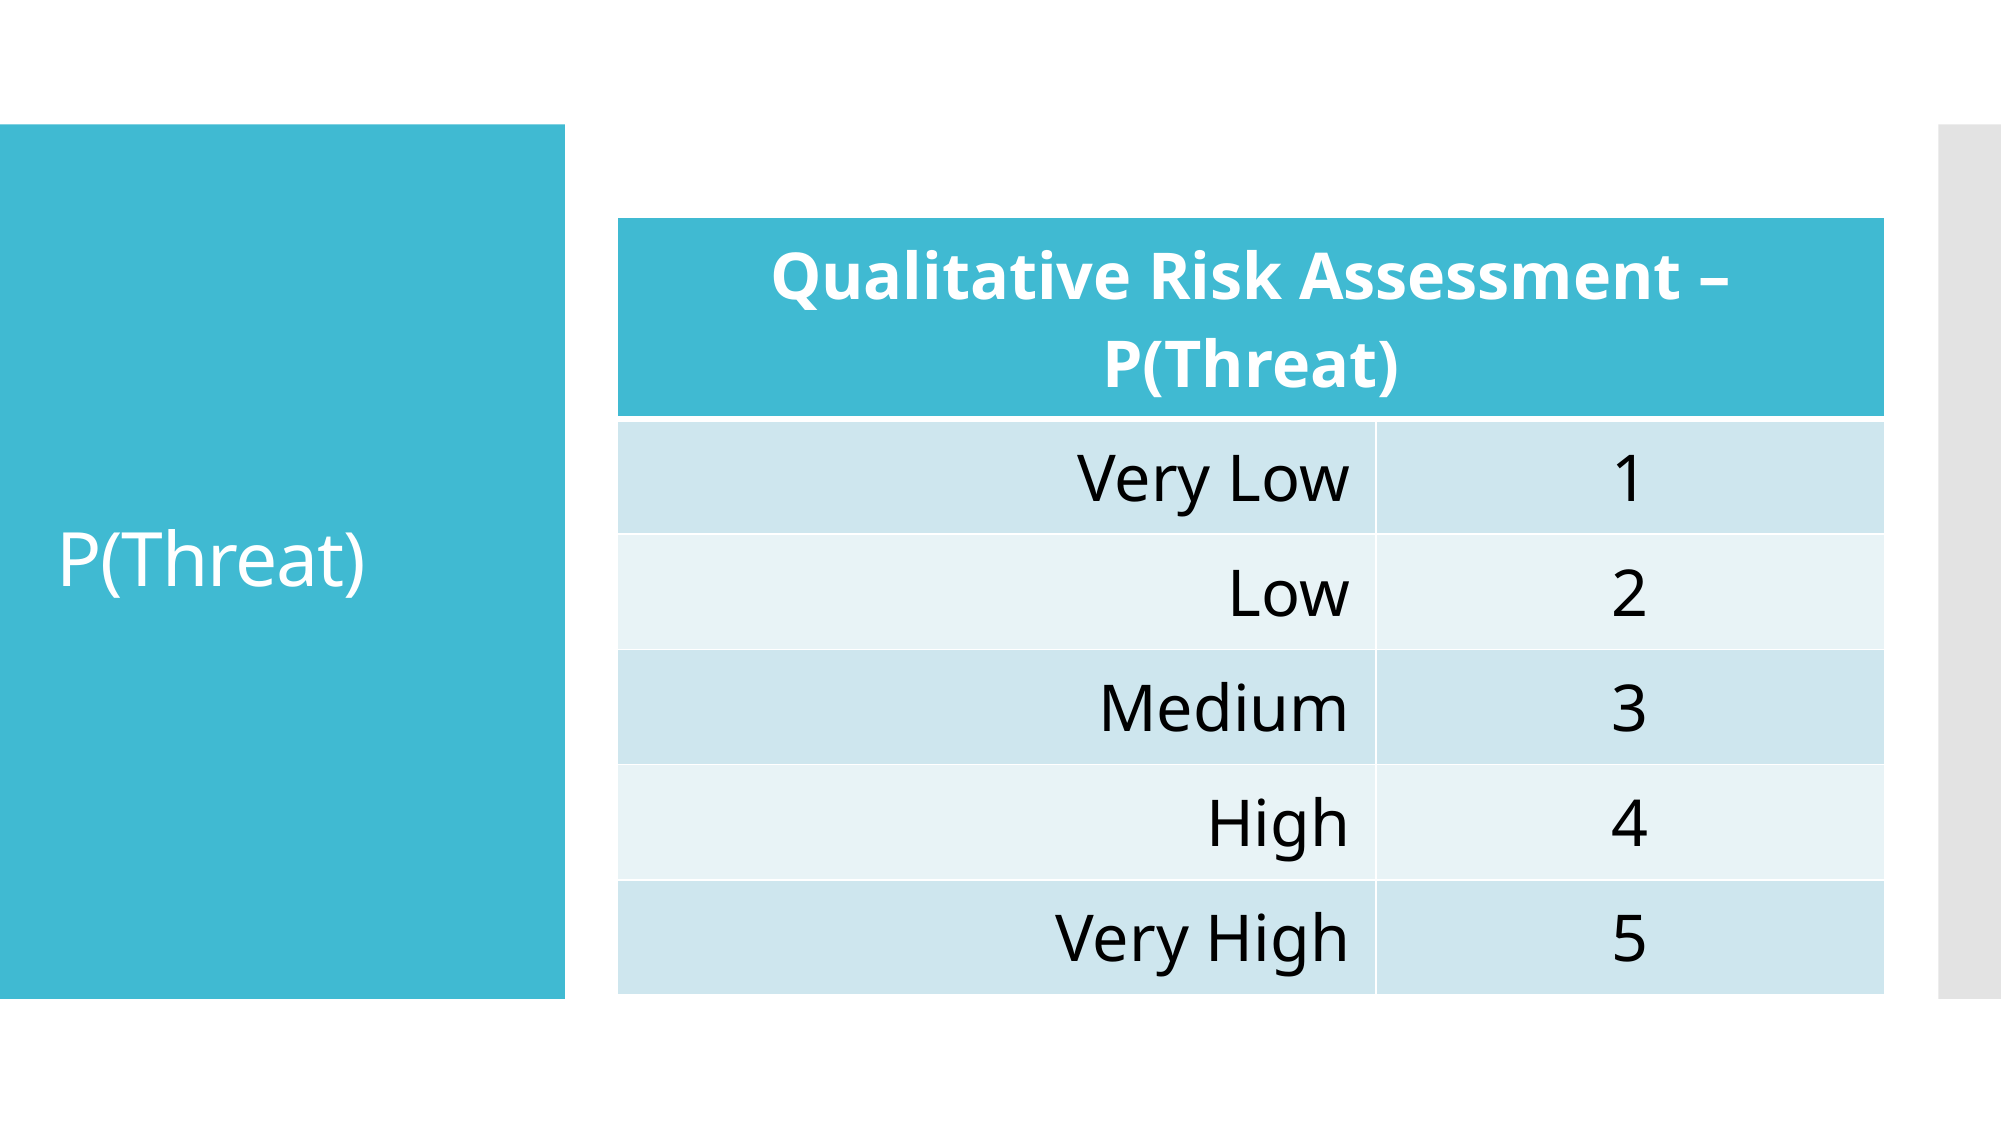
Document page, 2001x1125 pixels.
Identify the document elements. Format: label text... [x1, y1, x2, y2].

table_cell 3 [1377, 650, 1884, 764]
table_cell High [618, 765, 1375, 879]
table_cell 1 [1377, 422, 1884, 533]
title P(Threat) [41, 184, 525, 940]
table_cell Very High [618, 881, 1375, 994]
table_cell 2 [1377, 535, 1884, 649]
table_cell Medium [618, 650, 1375, 764]
table_cell Very Low [618, 422, 1375, 533]
table_cell 4 [1377, 765, 1884, 879]
table_header Qualitative Risk Assessment – P(Threat) [618, 218, 1884, 416]
table_cell Low [618, 535, 1375, 649]
table_cell 5 [1377, 881, 1884, 994]
